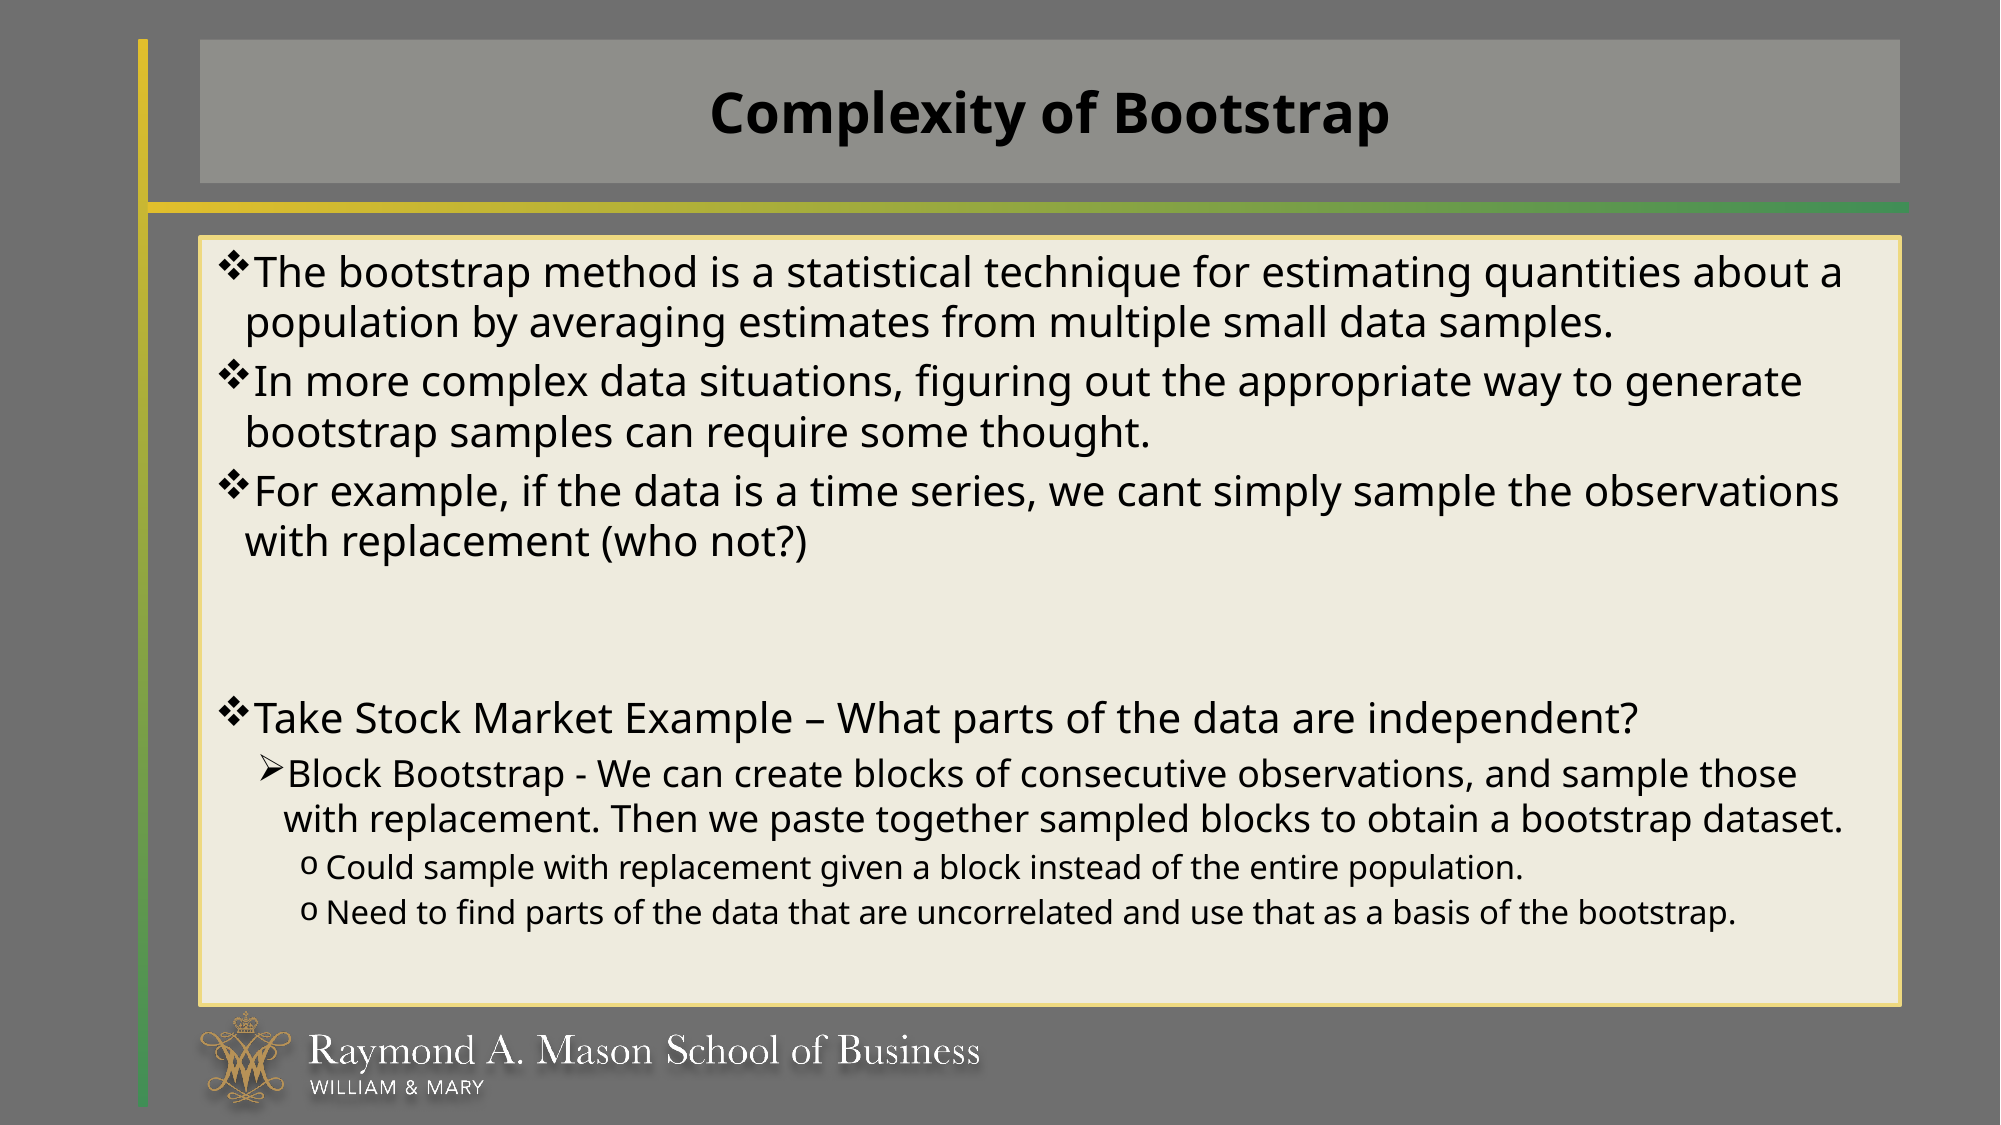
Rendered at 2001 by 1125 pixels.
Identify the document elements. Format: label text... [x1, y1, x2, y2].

list The bootstrap method is a statistical technique for estimating quantities about a population by averaging estimates from multiple small data samples. In more complex data situations, figuring out the appropriate way to generate bootstrap samples can require some thought. For example, if the data is a time series, we cant simply sample the observations with replacement (who not?) Take Stock Market Example – What parts of the data are independent? Block Bootstrap - We can create blocks of consecutive observations, and sample those with replacement. Then we paste together sampled blocks to obtain a bootstrap dataset. Could sample with replacement given a block instead of the entire population. Need to find parts of the data that are uncorrelated and use that as a basis of the bootstrap. [198, 235, 1902, 1007]
picture [200, 1011, 979, 1103]
title Complexity of Bootstrap [200, 39, 1900, 184]
